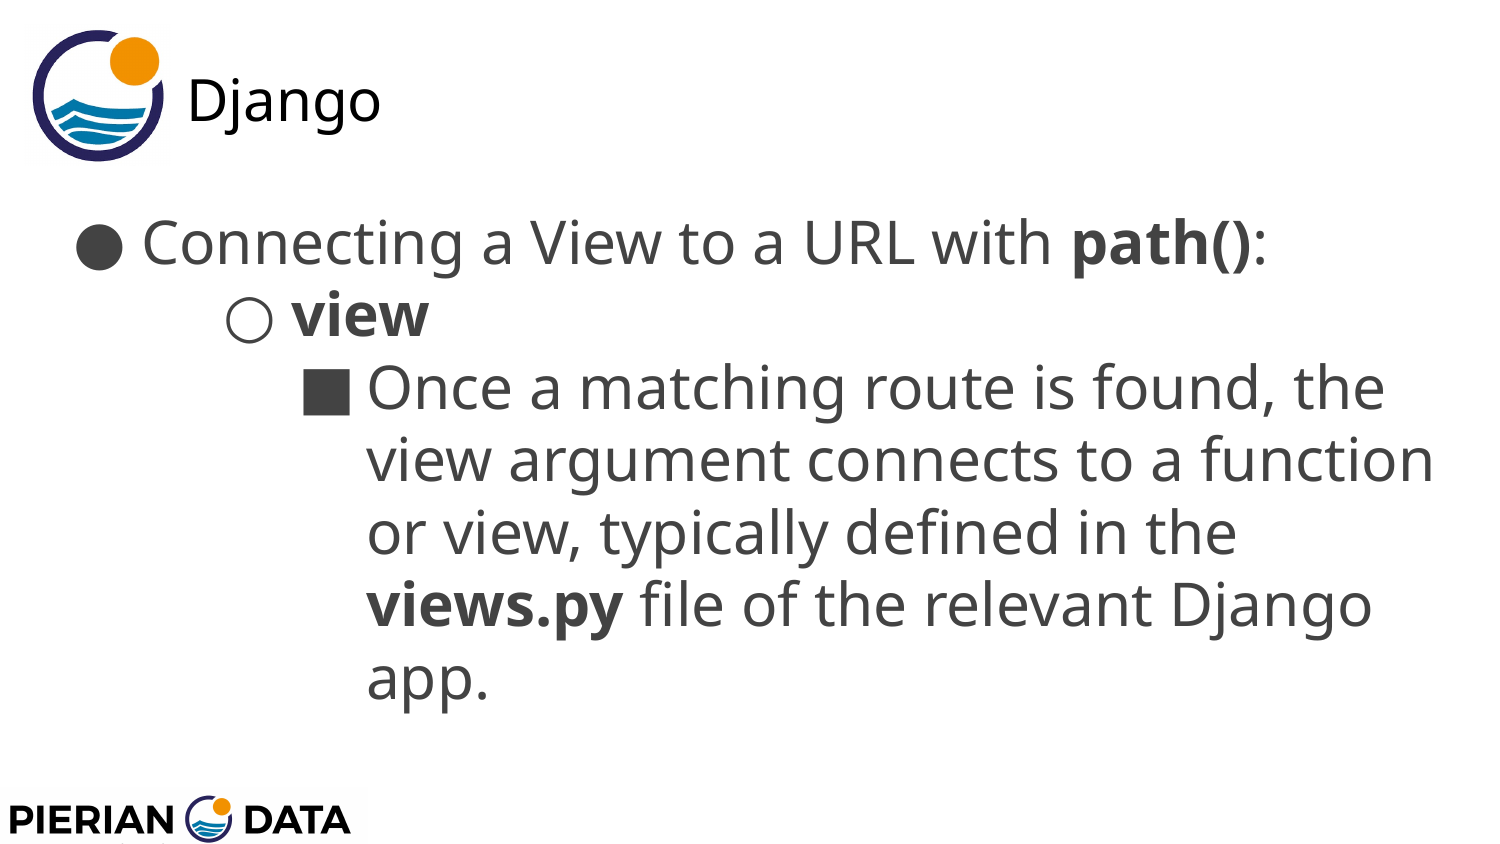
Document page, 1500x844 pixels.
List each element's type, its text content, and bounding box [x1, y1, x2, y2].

title Django [176, 48, 1449, 143]
picture [24, 24, 172, 167]
picture [0, 787, 368, 844]
list Connecting a View to a URL with path(): view Once a matching route is found, the view argument connects to a function or view, typically defined in the views.py file of the relevant Django app. [51, 189, 1476, 750]
